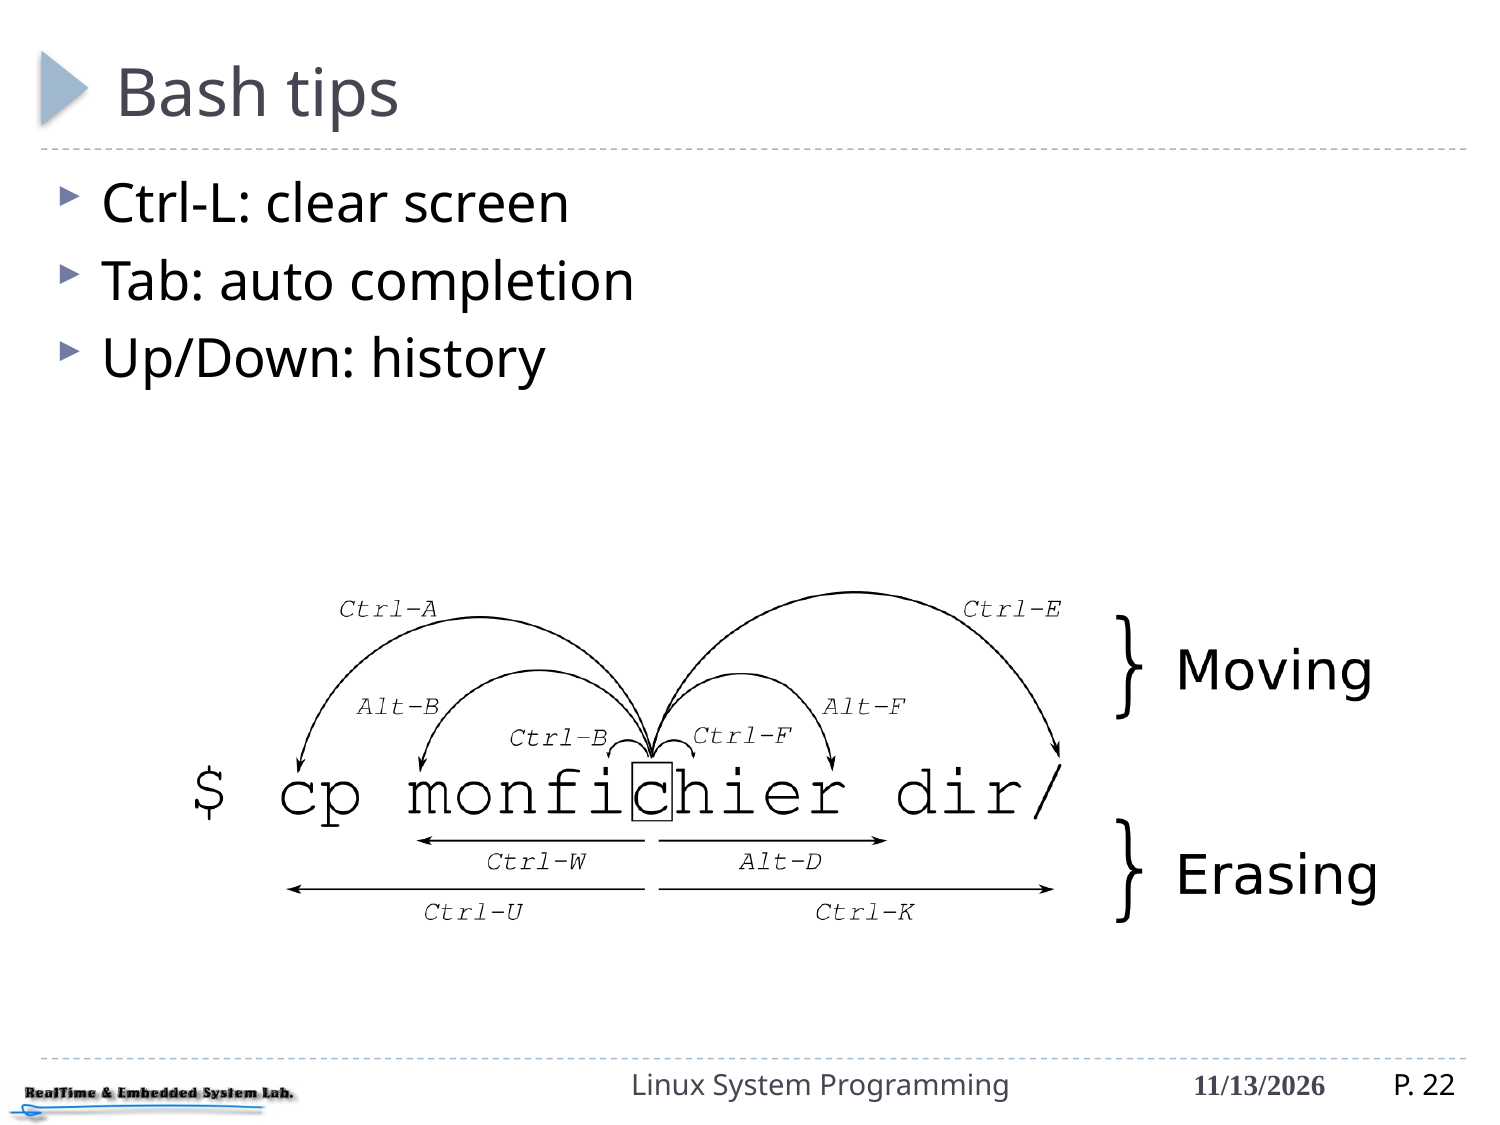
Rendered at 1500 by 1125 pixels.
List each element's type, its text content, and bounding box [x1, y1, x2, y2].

footer Linux System Programming [478, 1059, 1164, 1120]
title Bash tips [100, 24, 1471, 138]
list Ctrl-L: clear screen Tab: auto completion Up/Down: history [41, 160, 1471, 1047]
picture [0, 1081, 301, 1125]
picture [195, 590, 1375, 923]
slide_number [1175, 1059, 1341, 1120]
